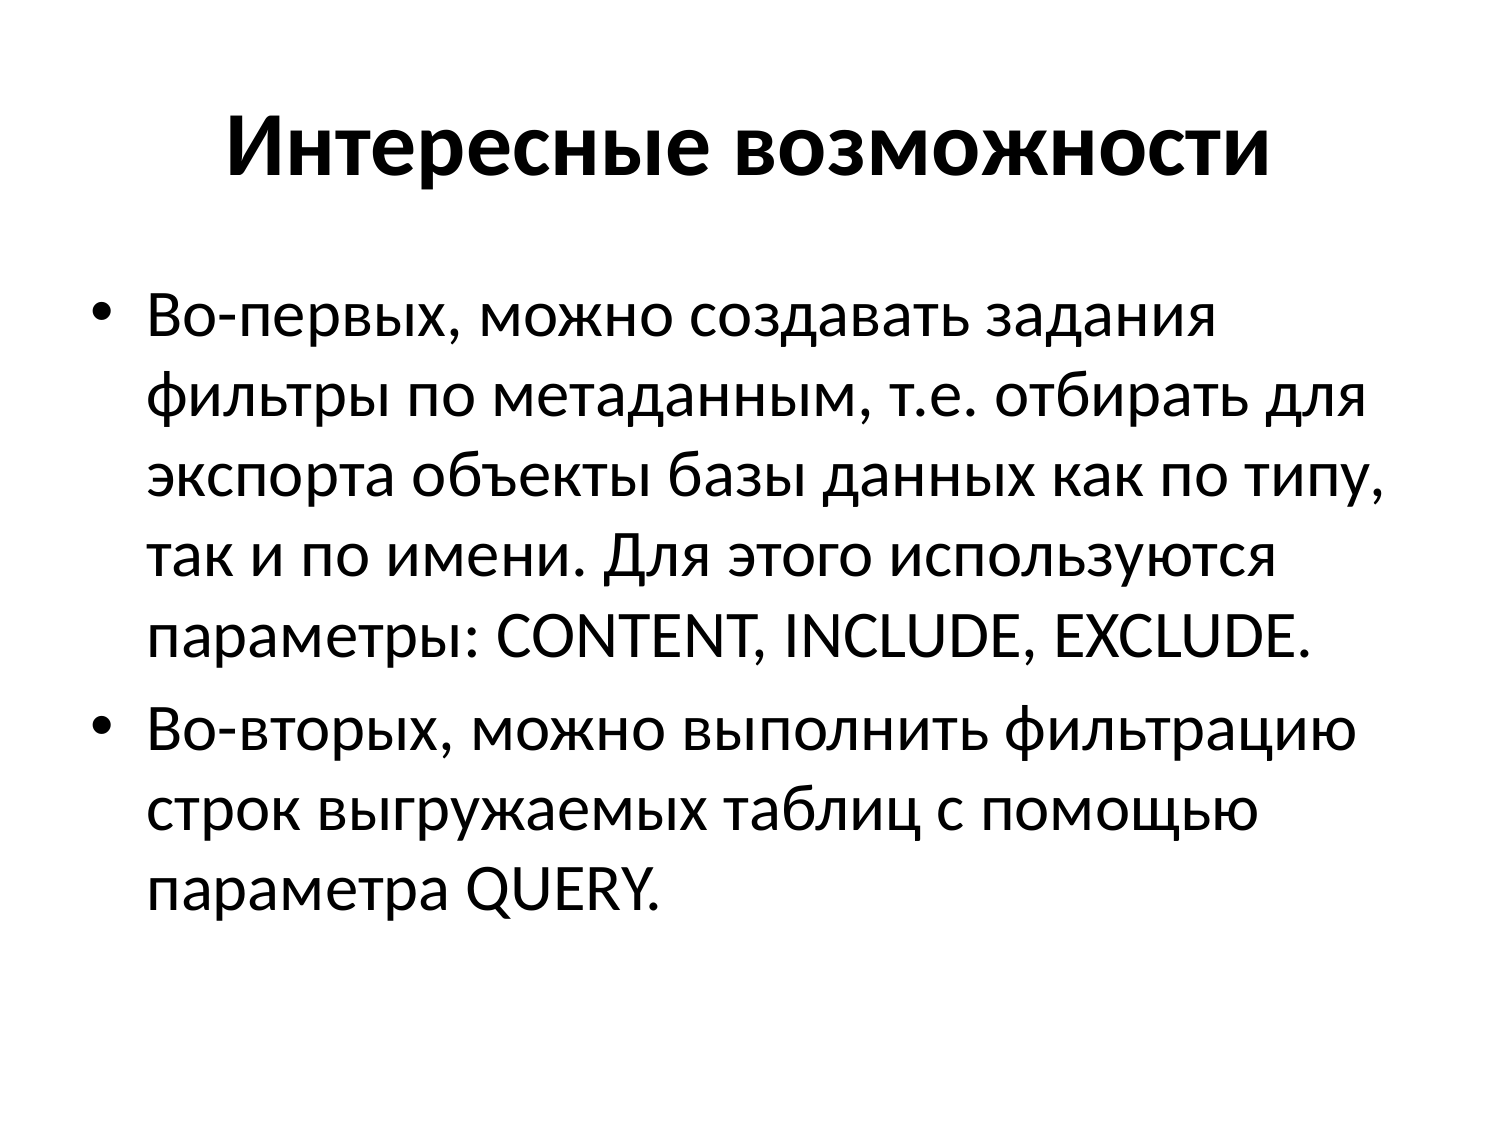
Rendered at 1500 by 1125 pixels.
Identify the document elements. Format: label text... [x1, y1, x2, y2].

title Интересные возможности [75, 45, 1425, 233]
list Во-первых, можно создавать задания фильтры по метаданным, т.е. отбирать для экспорта объекты базы данных как по типу, так и по имени. Для этого используются параметры: CONTENT, INCLUDE, EXCLUDE. Во-вторых, можно выполнить фильтрацию строк выгружаемых таблиц с помощью параметра QUERY. [75, 262, 1425, 1005]
